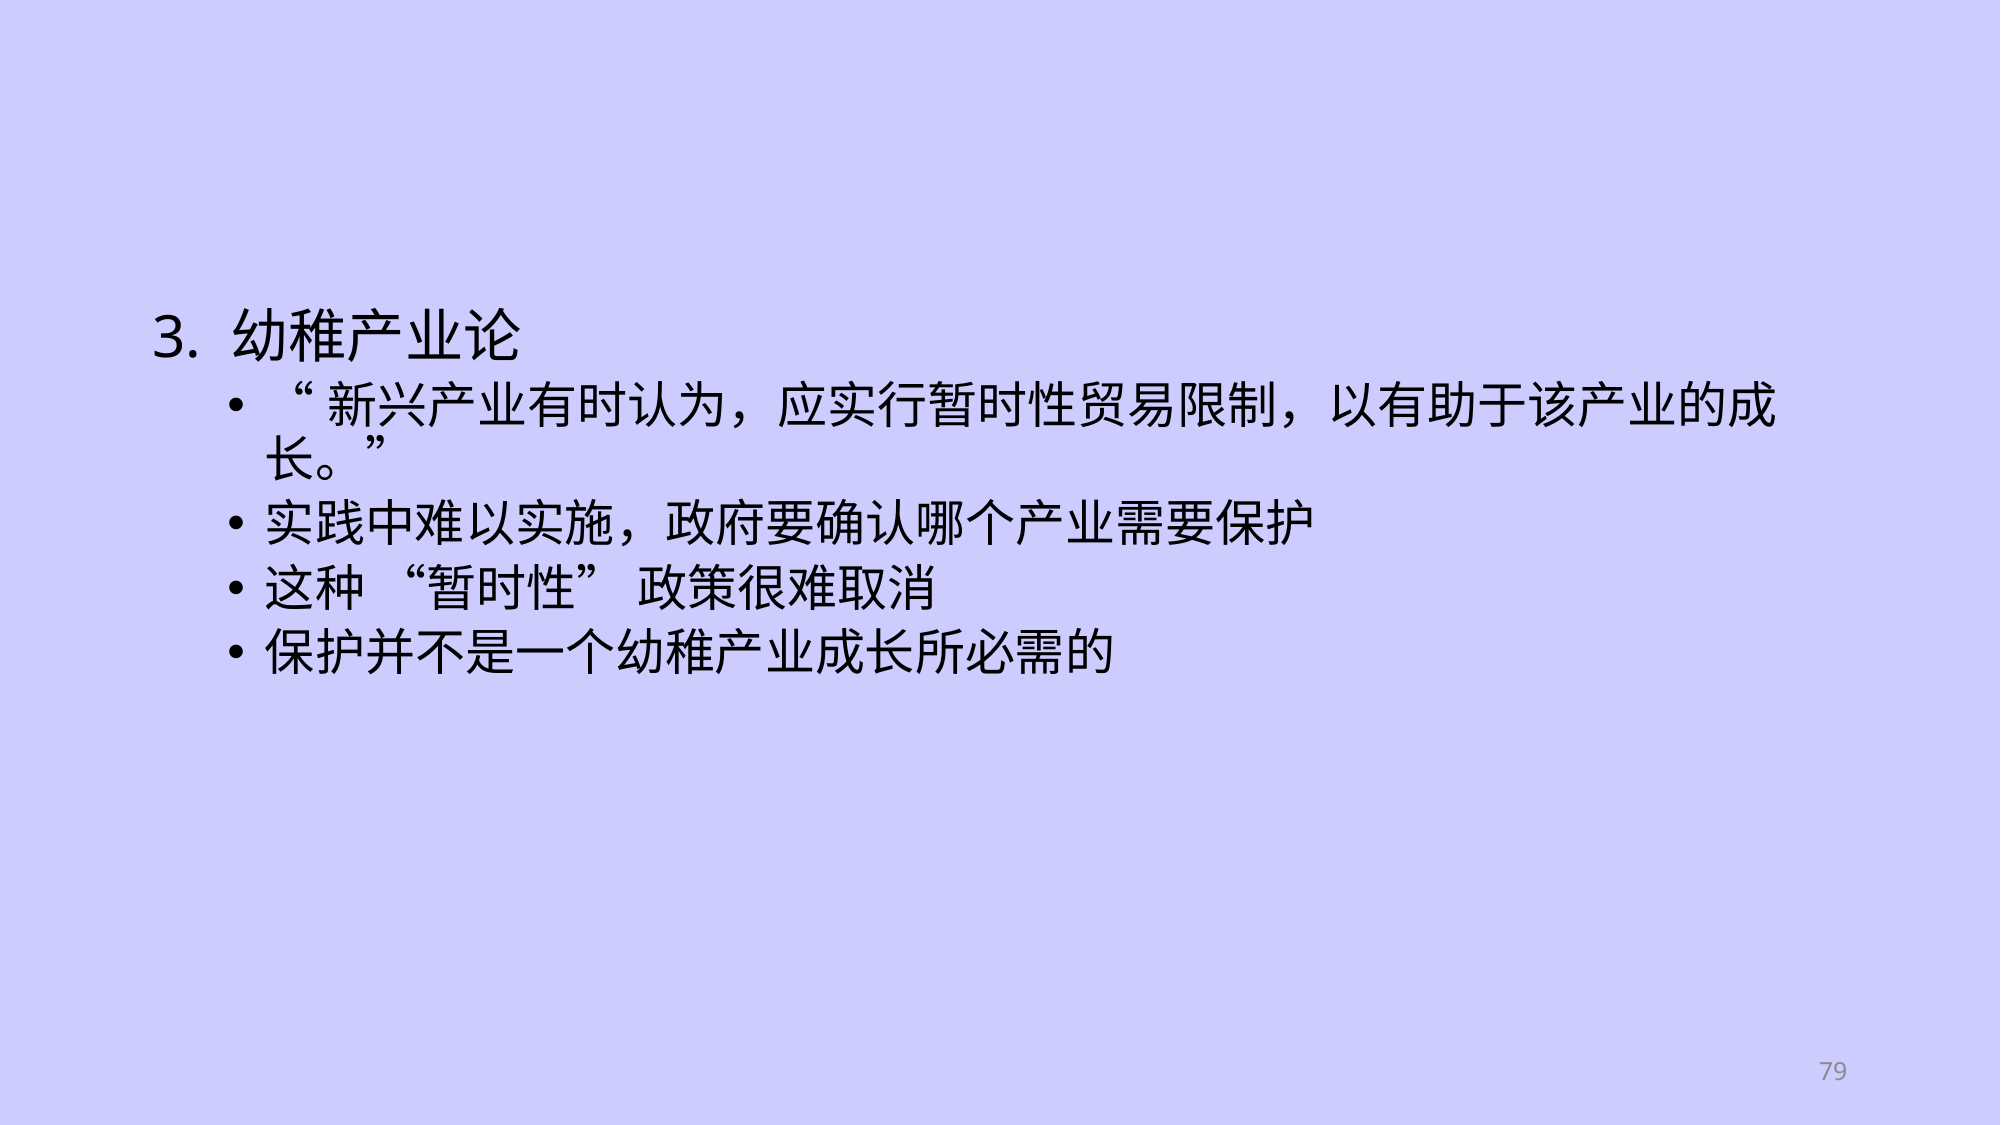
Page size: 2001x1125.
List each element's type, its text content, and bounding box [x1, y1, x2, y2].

slide_number 79 [1412, 1042, 1863, 1103]
list 3. 幼稚产业论 “新兴产业有时认为，应实行暂时性贸易限制，以有助于该产业的成长。” 实践中难以实施，政府要确认哪个产业需要保护 这种 “暂时性” 政策很难取消 保护并不是一个幼稚产业成长所必需的 [137, 299, 1863, 1014]
